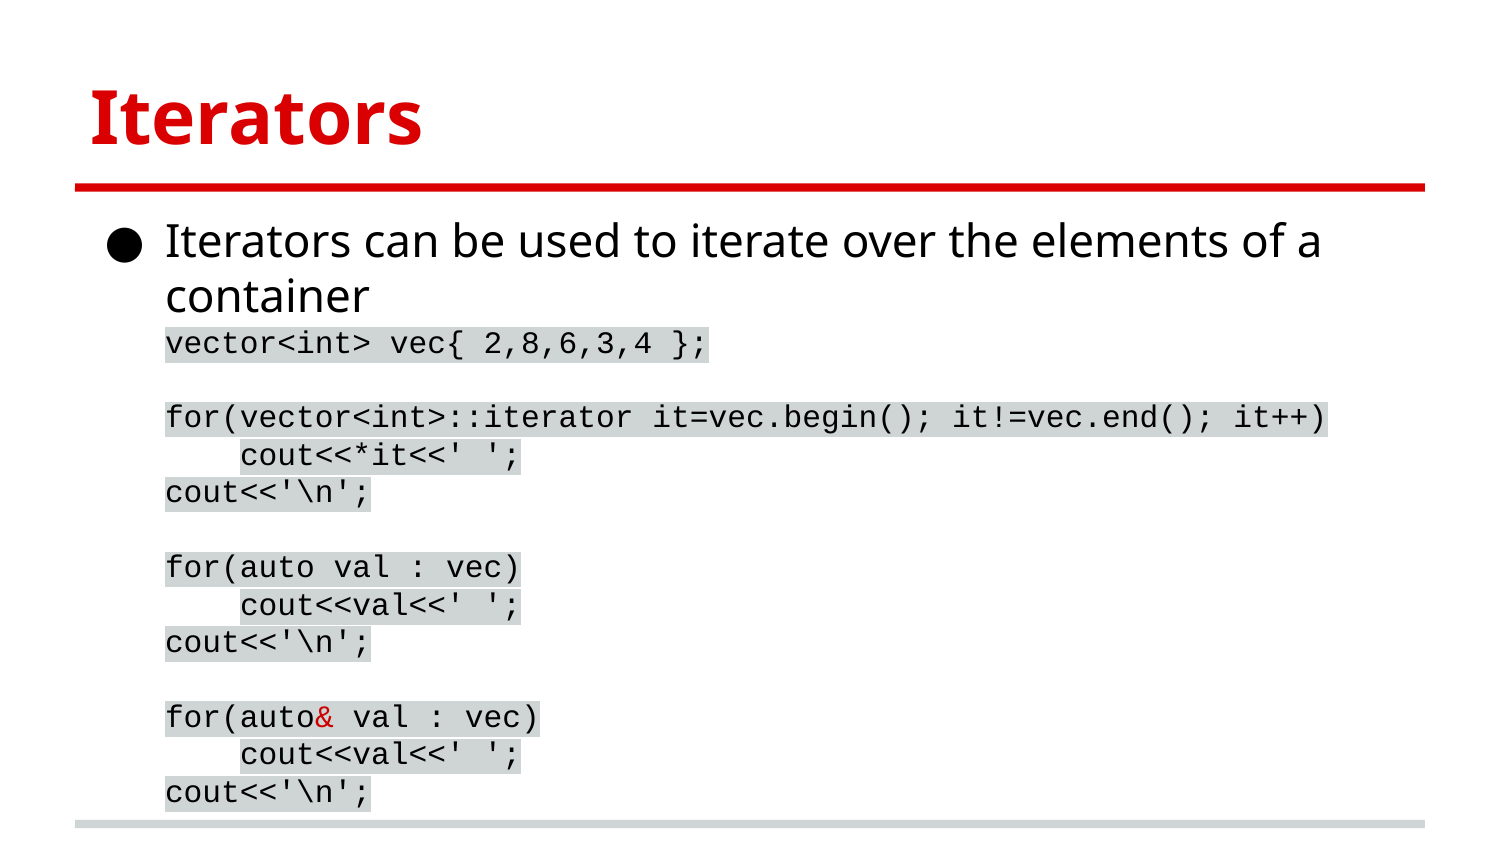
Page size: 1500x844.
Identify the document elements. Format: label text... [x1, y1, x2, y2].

text_box Iterators can be used to iterate over the elements of a container vector<int> vec{ 2,8,6,3,4 }; for(vector<int>::iterator it=vec.begin(); it!=vec.end(); it++) cout<<*it<<' '; cout<<'\n'; for(auto val : vec) cout<<val<<' '; cout<<'\n'; for(auto& val : vec) cout<<val<<' '; cout<<'\n'; [75, 196, 1425, 808]
text_box Iterators [75, 33, 1425, 175]
